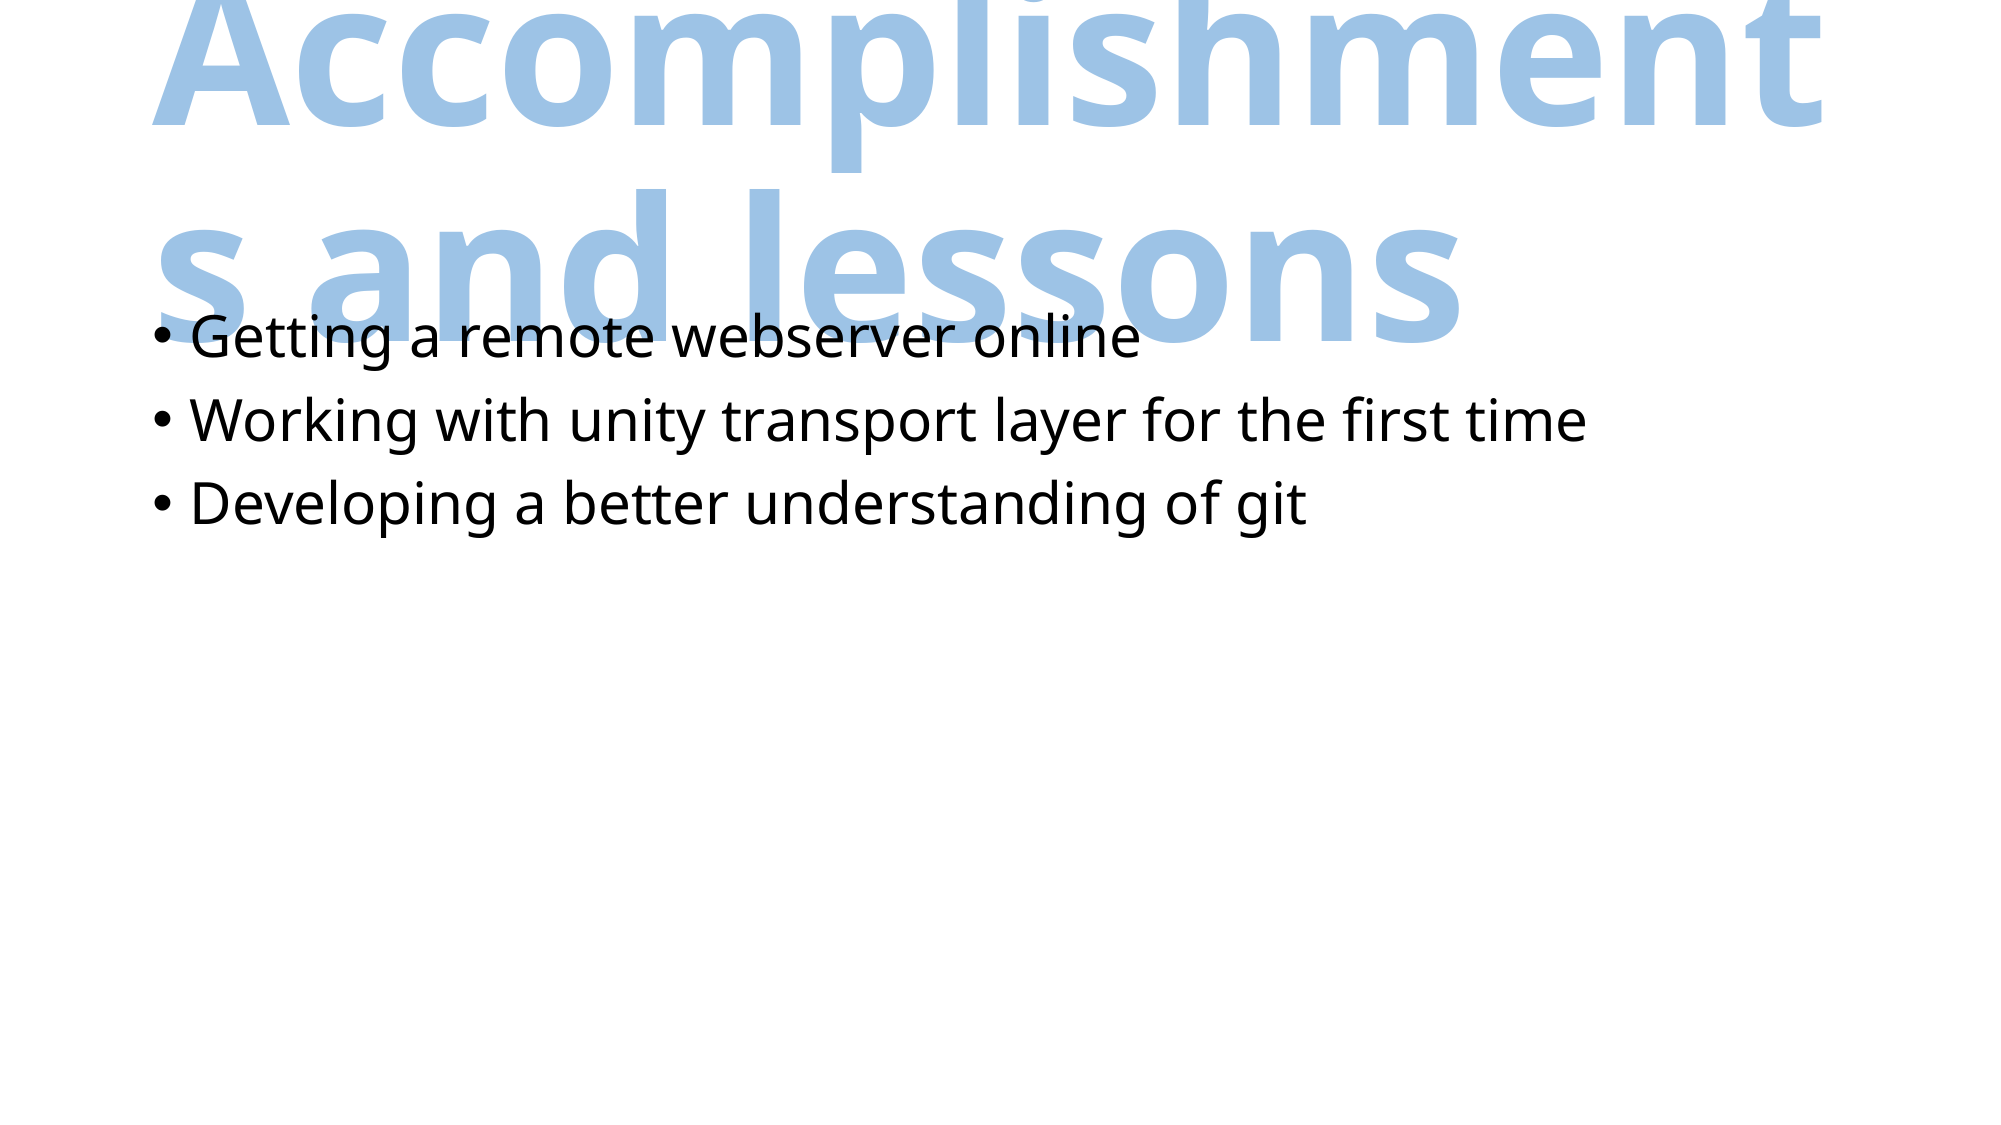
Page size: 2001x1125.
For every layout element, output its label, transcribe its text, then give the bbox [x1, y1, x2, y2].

title Accomplishments and lessons [137, 59, 1863, 278]
list Getting a remote webserver online Working with unity transport layer for the first time Developing a better understanding of git [137, 299, 1863, 1014]
